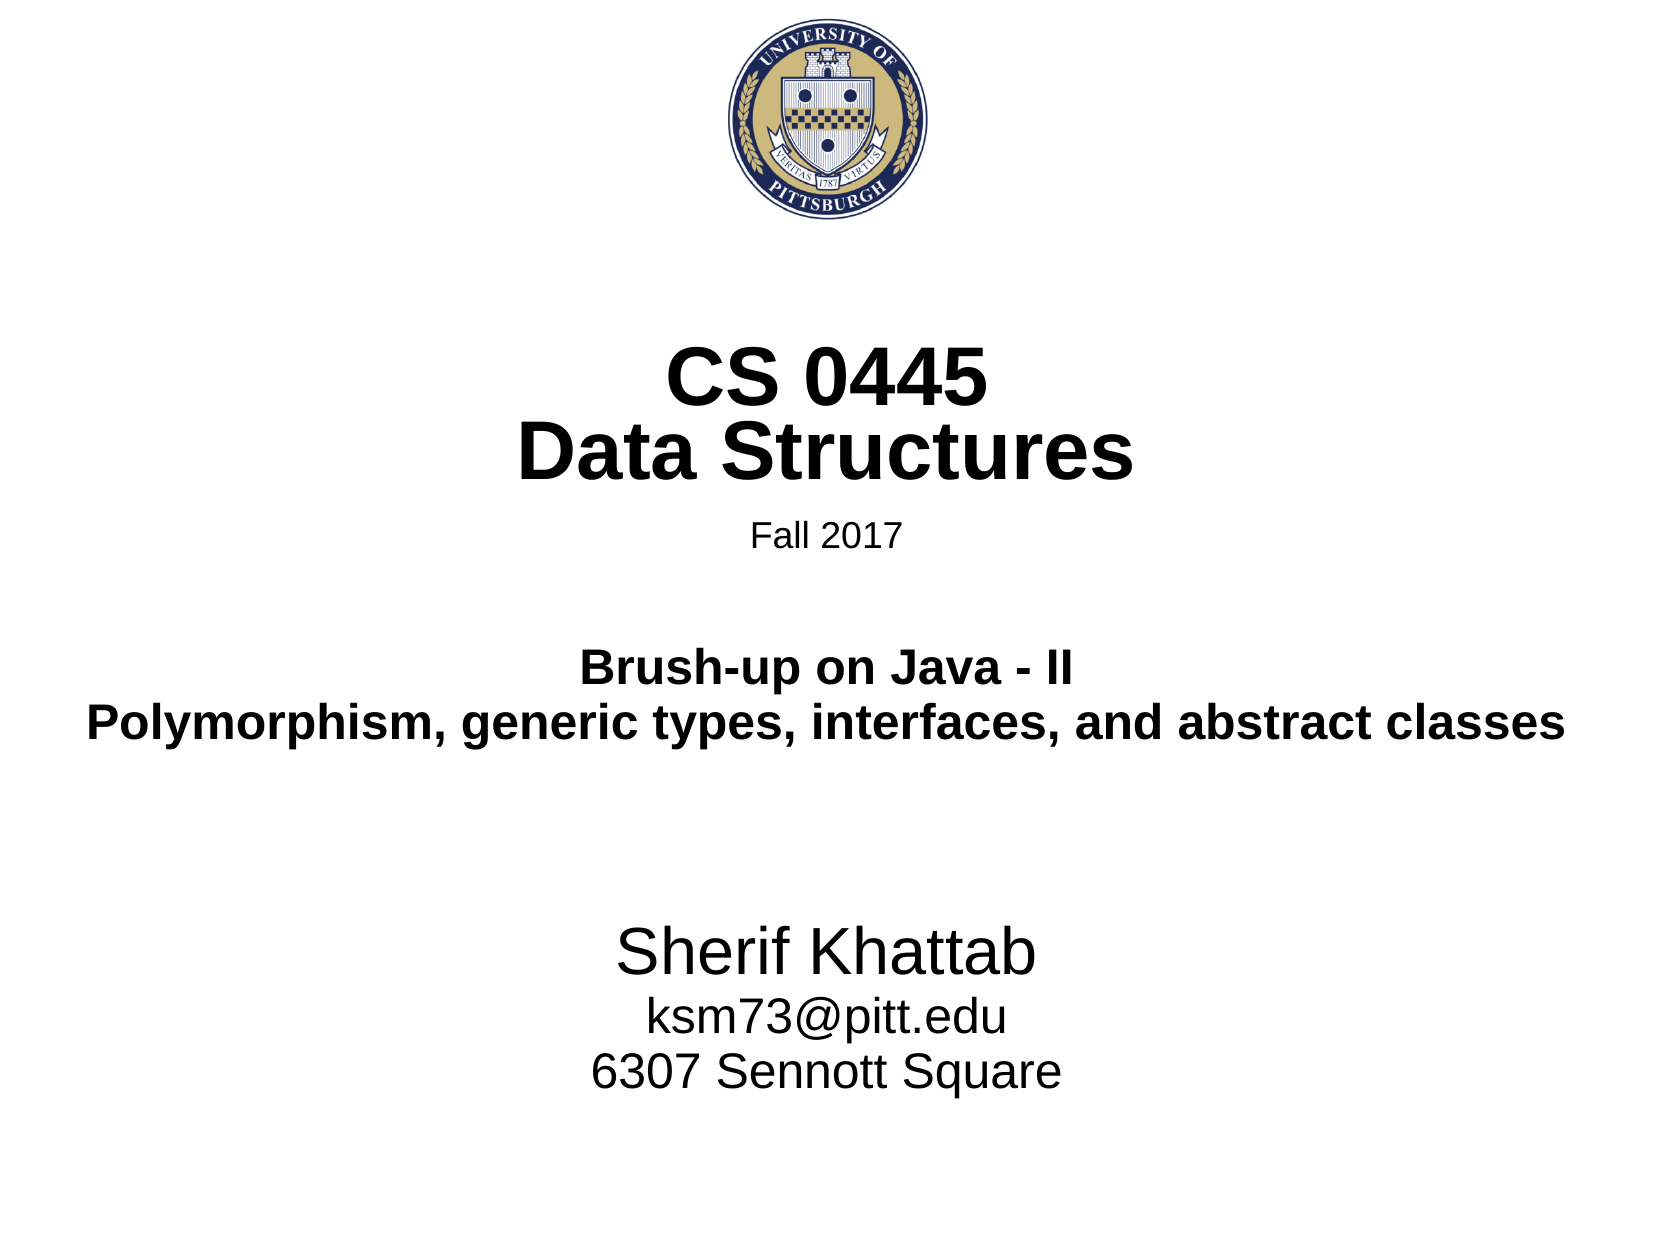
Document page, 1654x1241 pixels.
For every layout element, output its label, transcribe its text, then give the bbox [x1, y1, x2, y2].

picture [725, 17, 928, 222]
text_box CS 0445 Data Structures Fall 2017 Brush-up on Java - II Polymorphism, generic types, interfaces, and abstract classes Sherif Khattab ksm73@pitt.edu 6307 Sennott Square [0, 324, 1654, 695]
